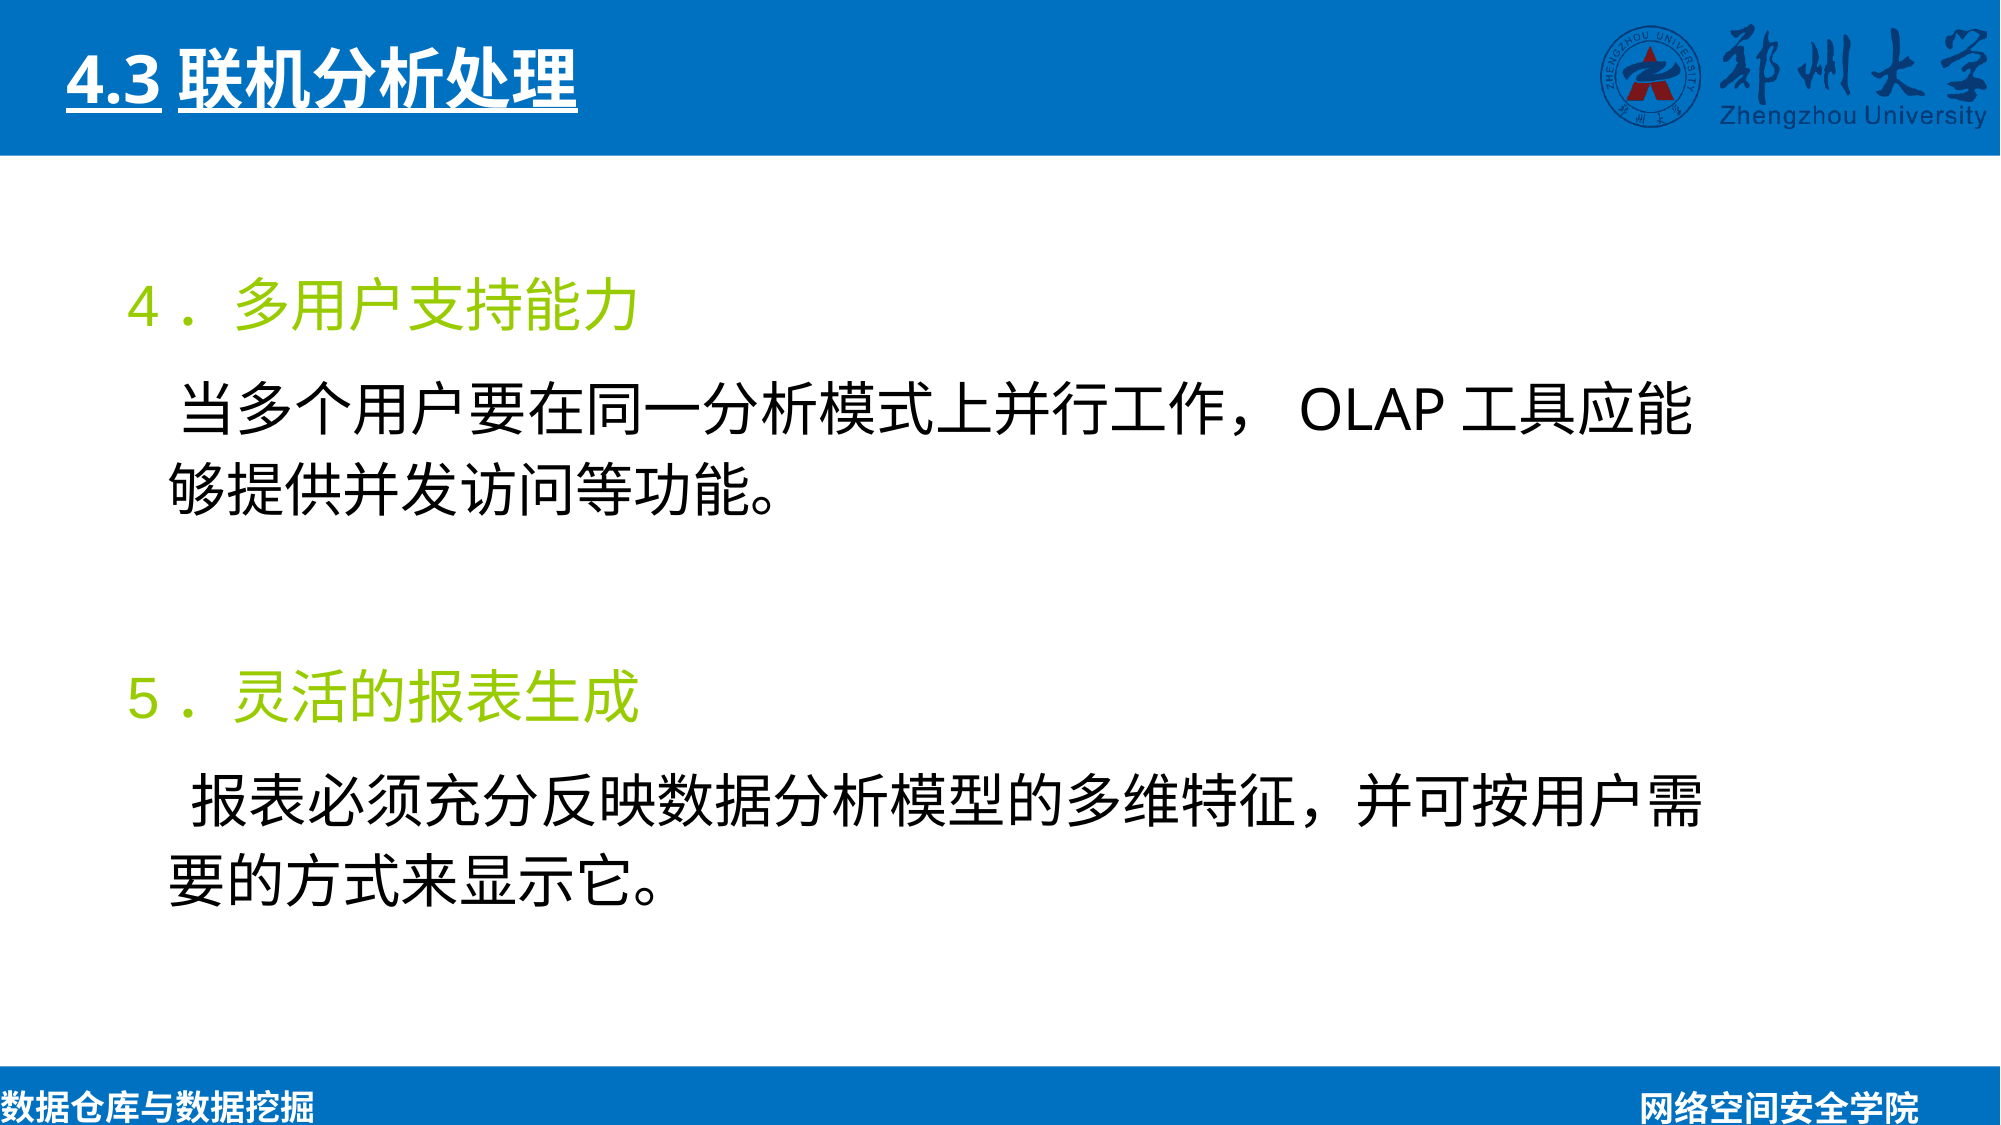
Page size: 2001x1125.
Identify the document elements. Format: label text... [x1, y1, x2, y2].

list 4.3联机分析处理 [65, 13, 1378, 140]
picture [1600, 24, 1987, 129]
text_box 4．多用户支持能力 当多个用户要在同一分析模式上并行工作，OLAP工具应能够提供并发访问等功能。 5．灵活的报表生成 报表必须充分反映数据分析模型的多维特征，并可按用户需要的方式来显示它。 [96, 250, 1753, 1085]
